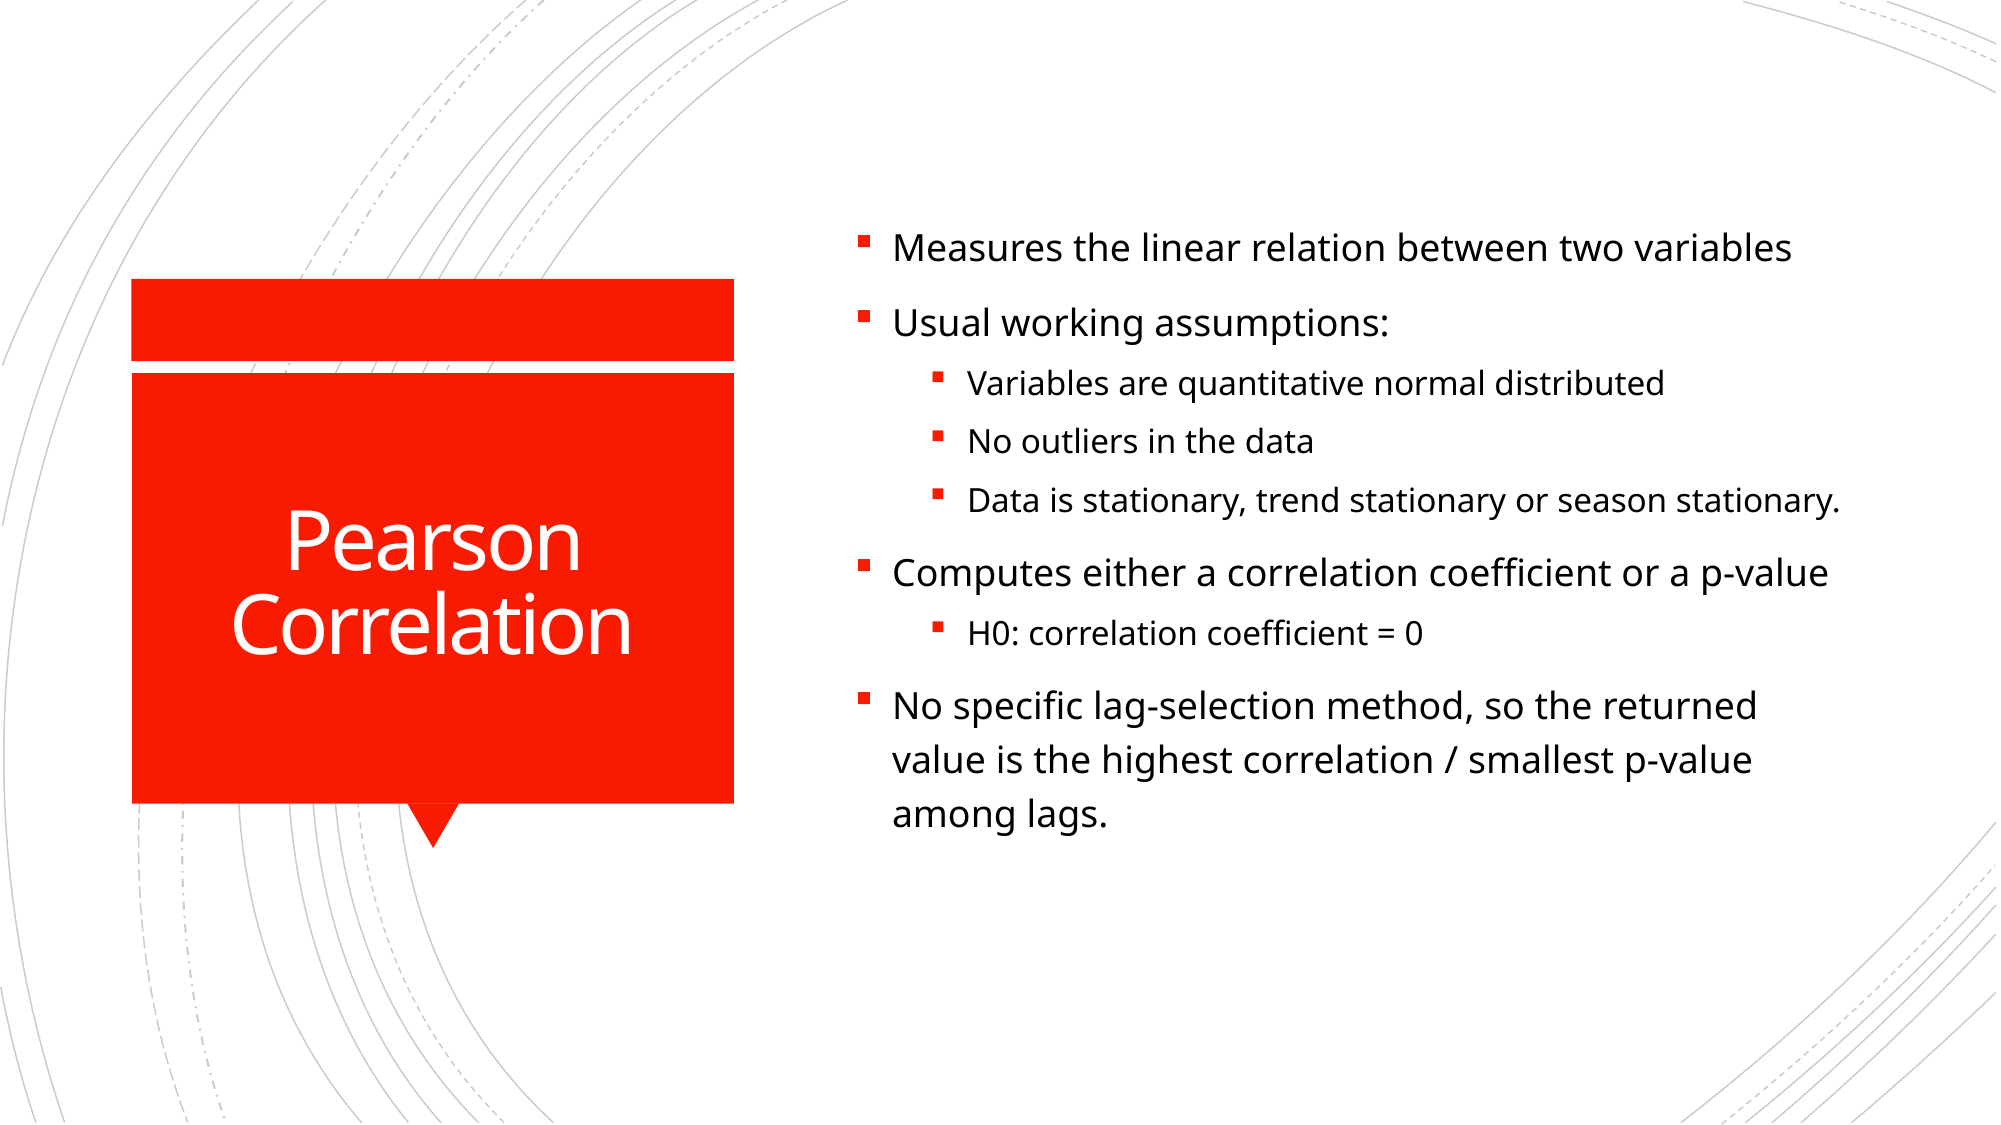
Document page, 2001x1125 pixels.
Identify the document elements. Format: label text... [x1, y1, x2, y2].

title Pearson Correlation [145, 385, 720, 789]
list Measures the linear relation between two variables Usual working assumptions: Variables are quantitative normal distributed No outliers in the data Data is stationary, trend stationary or season stationary. Computes either a correlation coefficient or a p-value H0: correlation coefficient = 0 No specific lag-selection method, so the returned value is the highest correlation / smallest p-value among lags. [839, 131, 1871, 993]
